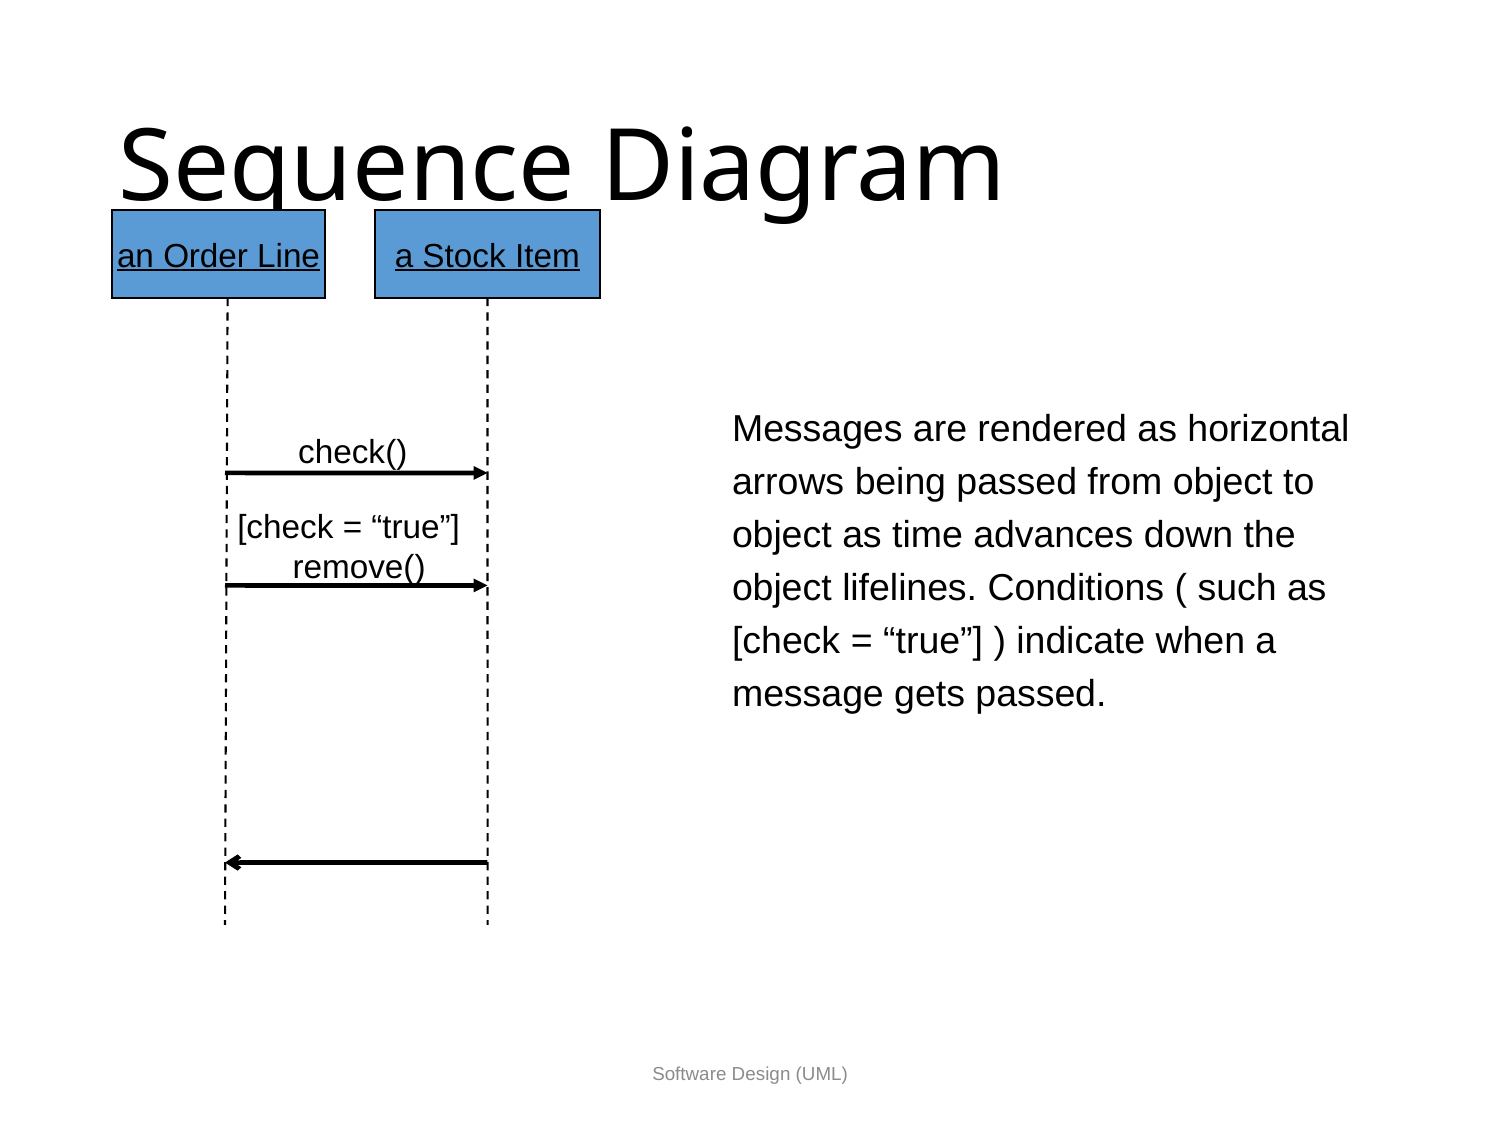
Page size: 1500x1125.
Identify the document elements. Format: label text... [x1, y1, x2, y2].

text_box Messages are rendered as horizontal arrows being passed from object to object as time advances down the object lifelines. Conditions ( such as [check = “true”] ) indicate when a message gets passed. [717, 402, 1365, 723]
text_box a Stock Item [374, 210, 600, 298]
text_box [475, 579, 488, 592]
text_box an Order Line [112, 210, 325, 298]
text_box check() [283, 422, 423, 478]
text_box [423, 466, 488, 480]
title Sequence Diagram [103, 59, 1397, 278]
footer Software Design (UML) [496, 1042, 1004, 1103]
text_box [225, 855, 488, 870]
text_box [check = “true”] remove() [222, 497, 475, 593]
